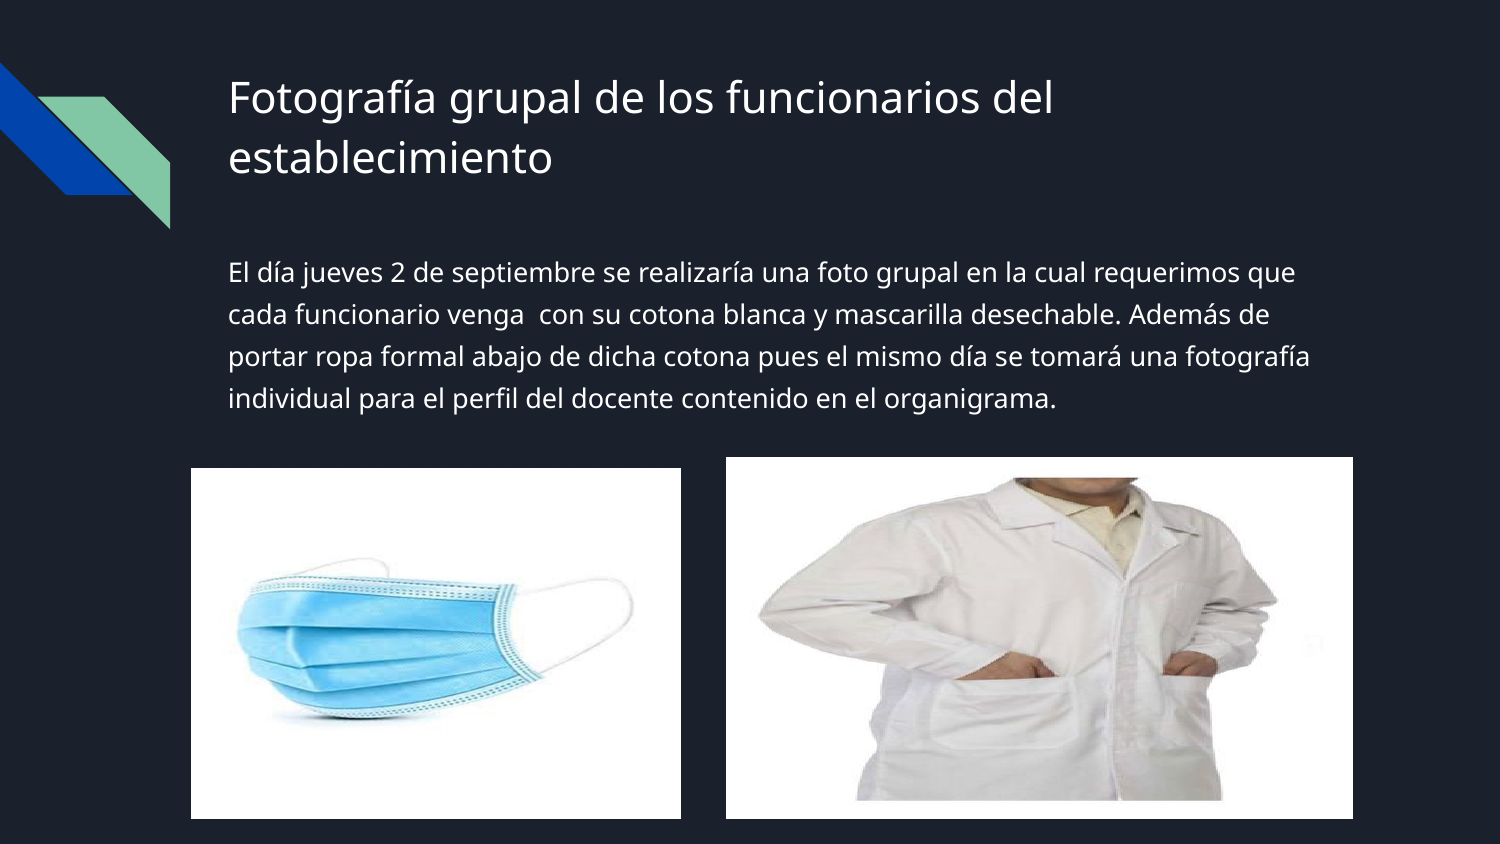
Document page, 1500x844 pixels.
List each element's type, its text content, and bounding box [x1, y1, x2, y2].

list El día jueves 2 de septiembre se realizaría una foto grupal en la cual requerimos que cada funcionario venga con su cotona blanca y mascarilla desechable. Además de portar ropa formal abajo de dicha cotona pues el mismo día se tomará una fotografía individual para el perfil del docente contenido en el organigrama. [212, 233, 1368, 711]
picture [725, 457, 1353, 819]
title Fotografía grupal de los funcionarios del establecimiento [212, 52, 1368, 203]
picture [191, 468, 681, 819]
